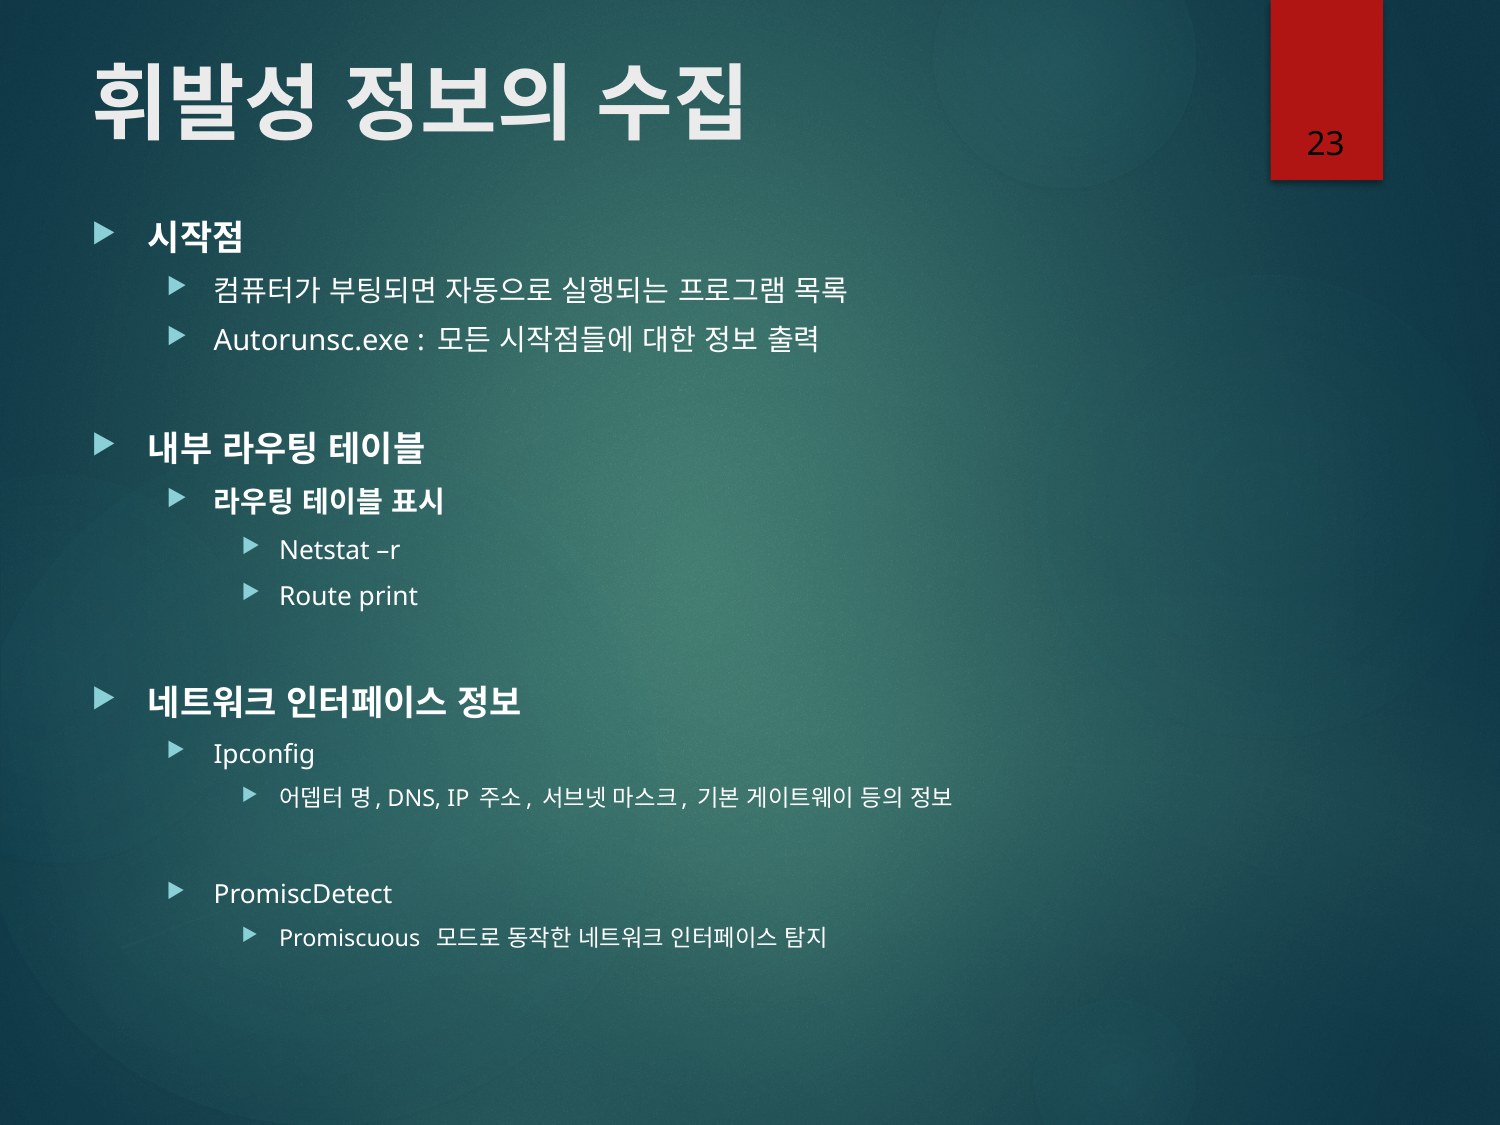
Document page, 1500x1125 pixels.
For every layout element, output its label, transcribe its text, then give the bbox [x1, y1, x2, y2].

slide_number 23 [1273, 48, 1378, 175]
list 시작점 컴퓨터가 부팅되면 자동으로 실행되는 프로그램 목록 Autorunsc.exe : 모든 시작점들에 대한 정보 출력 내부 라우팅 테이블 라우팅 테이블 표시 Netstat –r Route print 네트워크 인터페이스 정보 Ipconfig 어뎁터 명, DNS, IP 주소, 서브넷 마스크, 기본 게이트웨이 등의 정보 PromiscDetect Promiscuous 모드로 동작한 네트워크 인터페이스 탐지 [76, 208, 1427, 965]
title 휘발성 정보의 수집 [76, 42, 1427, 208]
